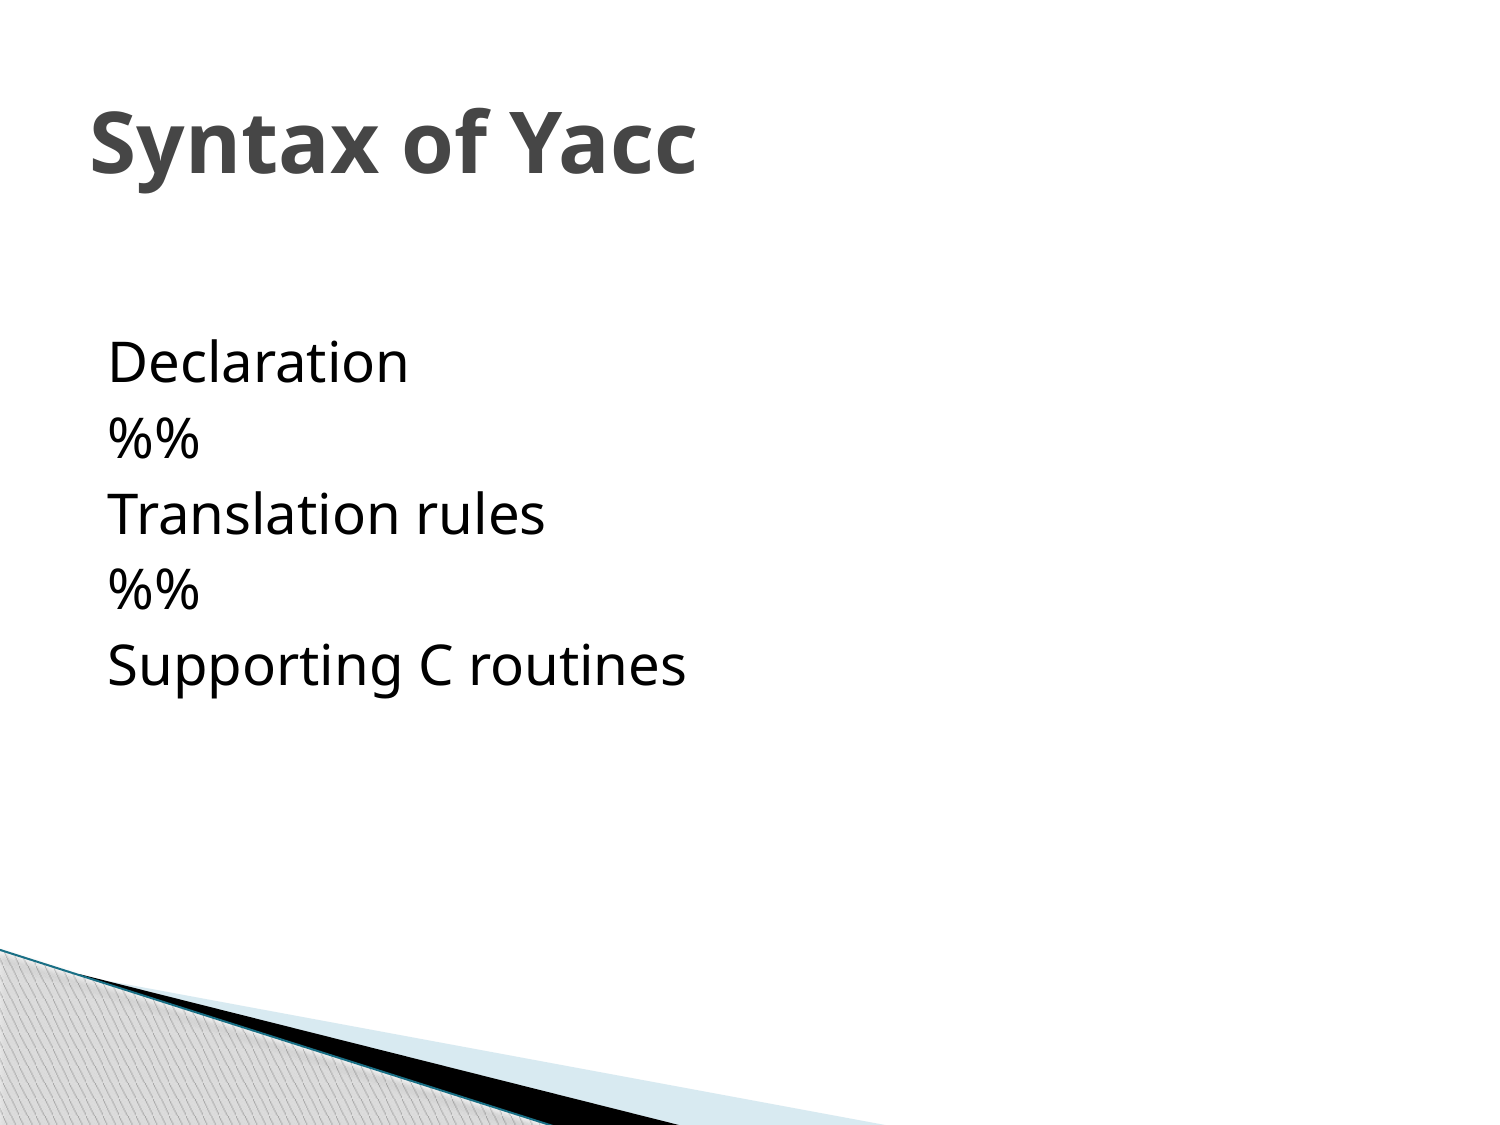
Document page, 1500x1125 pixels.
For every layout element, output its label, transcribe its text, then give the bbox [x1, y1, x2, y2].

title Syntax of Yacc [75, 45, 1425, 233]
list Declaration %% Translation rules %% Supporting C routines [75, 243, 1425, 986]
